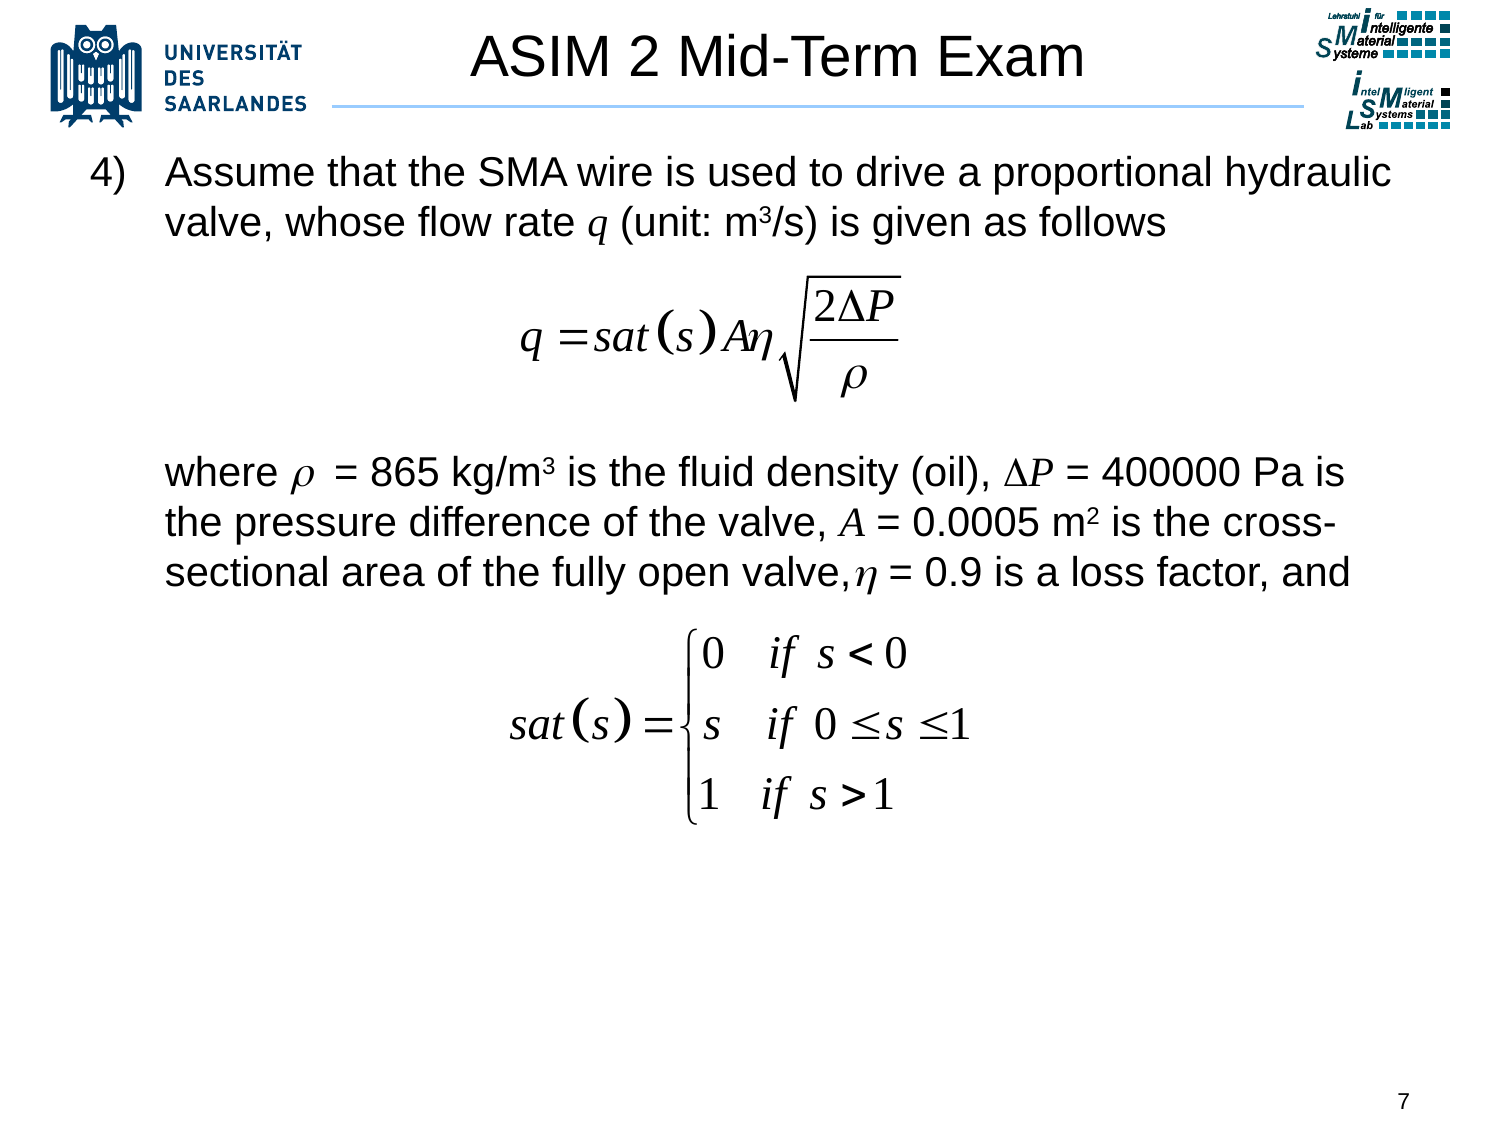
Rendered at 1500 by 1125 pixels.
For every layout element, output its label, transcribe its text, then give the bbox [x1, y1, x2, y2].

list Assume that the SMA wire is used to drive a proportional hydraulic valve, whose flow rate q (unit: m3/s) is given as follows where r = 865 kg/m3 is the fluid density (oil), DP = 400000 Pa is the pressure difference of the valve, A = 0.0005 m2 is the cross-sectional area of the fully open valve,h = 0.9 is a loss factor, and [75, 137, 1425, 971]
slide_number 7 [1074, 1079, 1425, 1125]
title ASIM 2 Mid-Term Exam [343, 0, 1213, 107]
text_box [499, 616, 979, 838]
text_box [510, 262, 915, 413]
